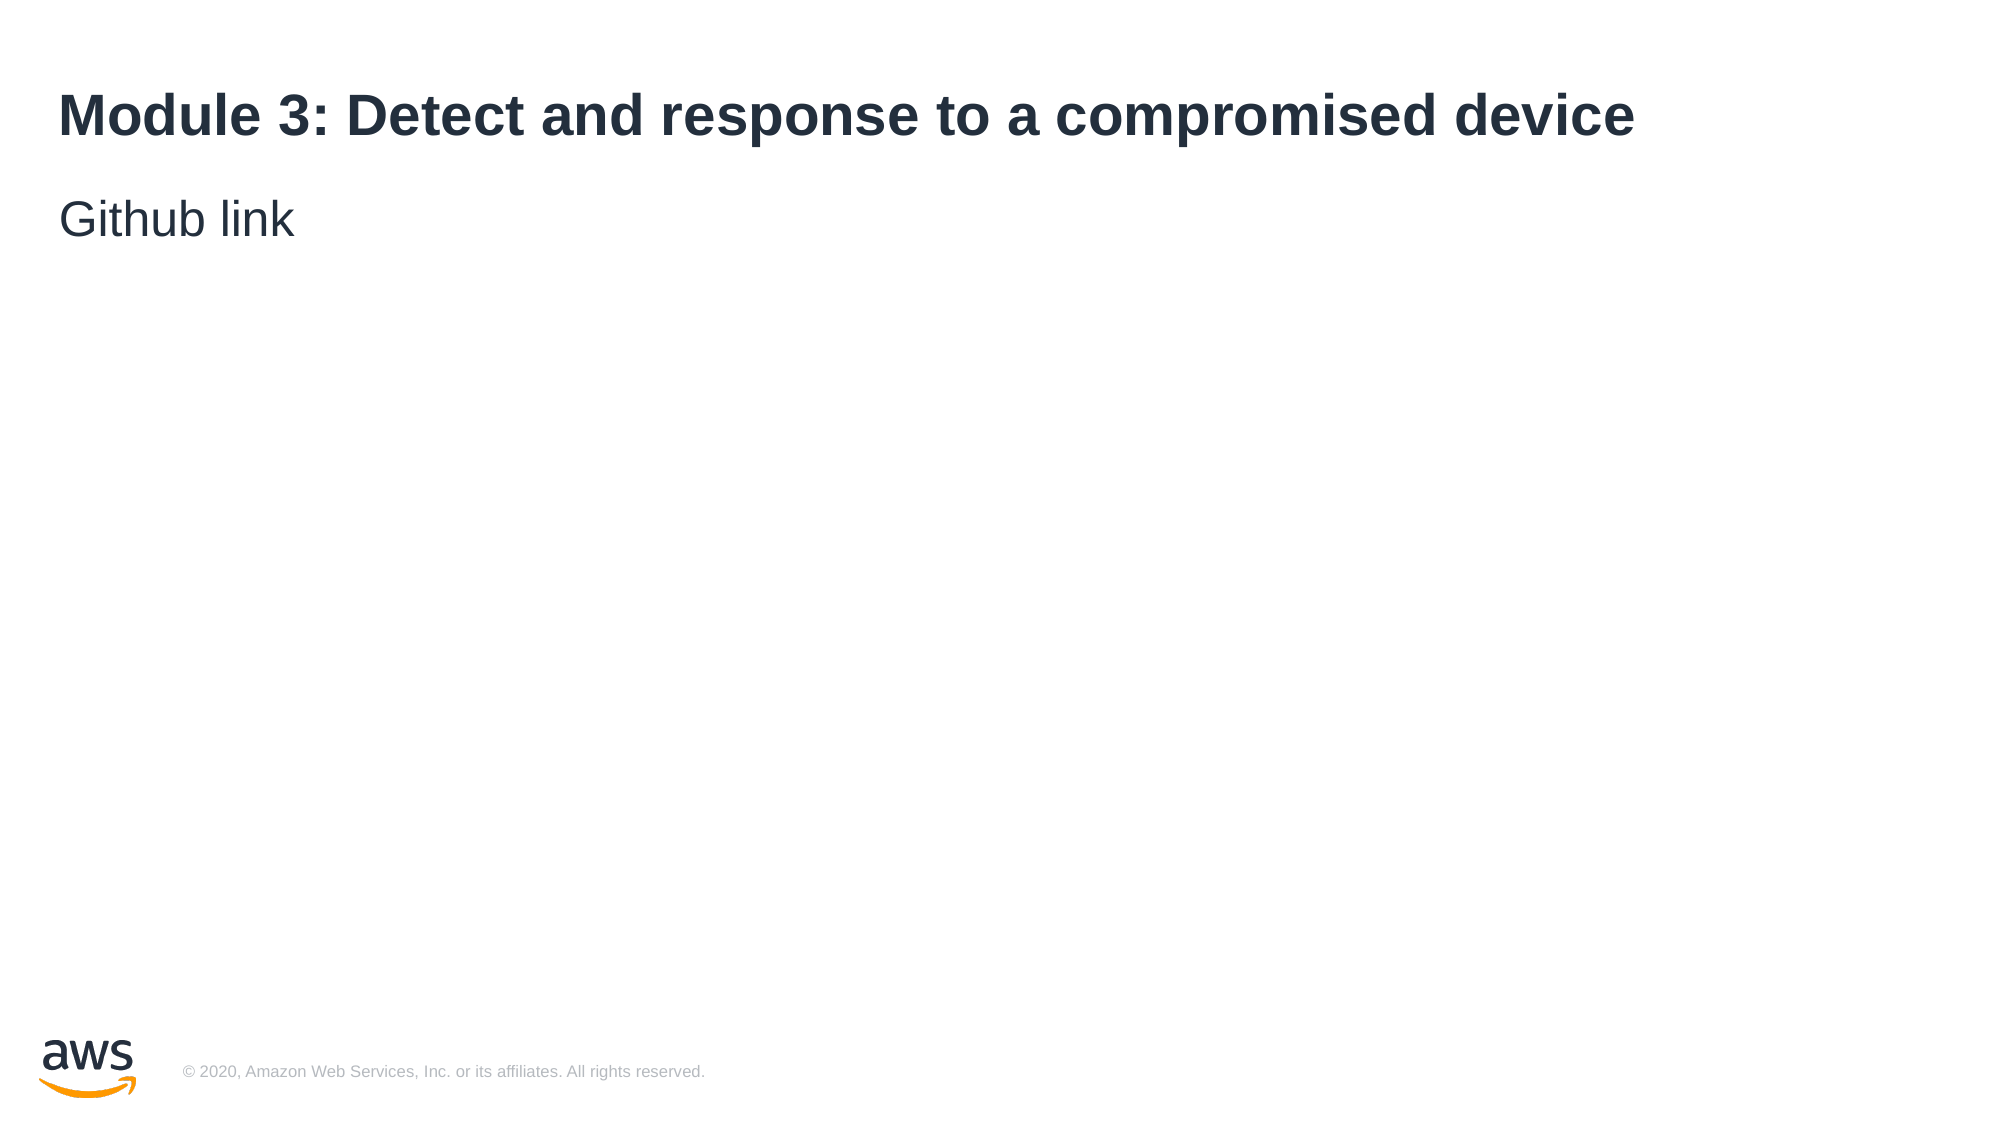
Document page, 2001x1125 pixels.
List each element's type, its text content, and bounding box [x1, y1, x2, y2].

title Module 3: Detect and response to a compromised device [43, 67, 1963, 166]
list Github link [43, 185, 1963, 1014]
picture [39, 1040, 136, 1098]
